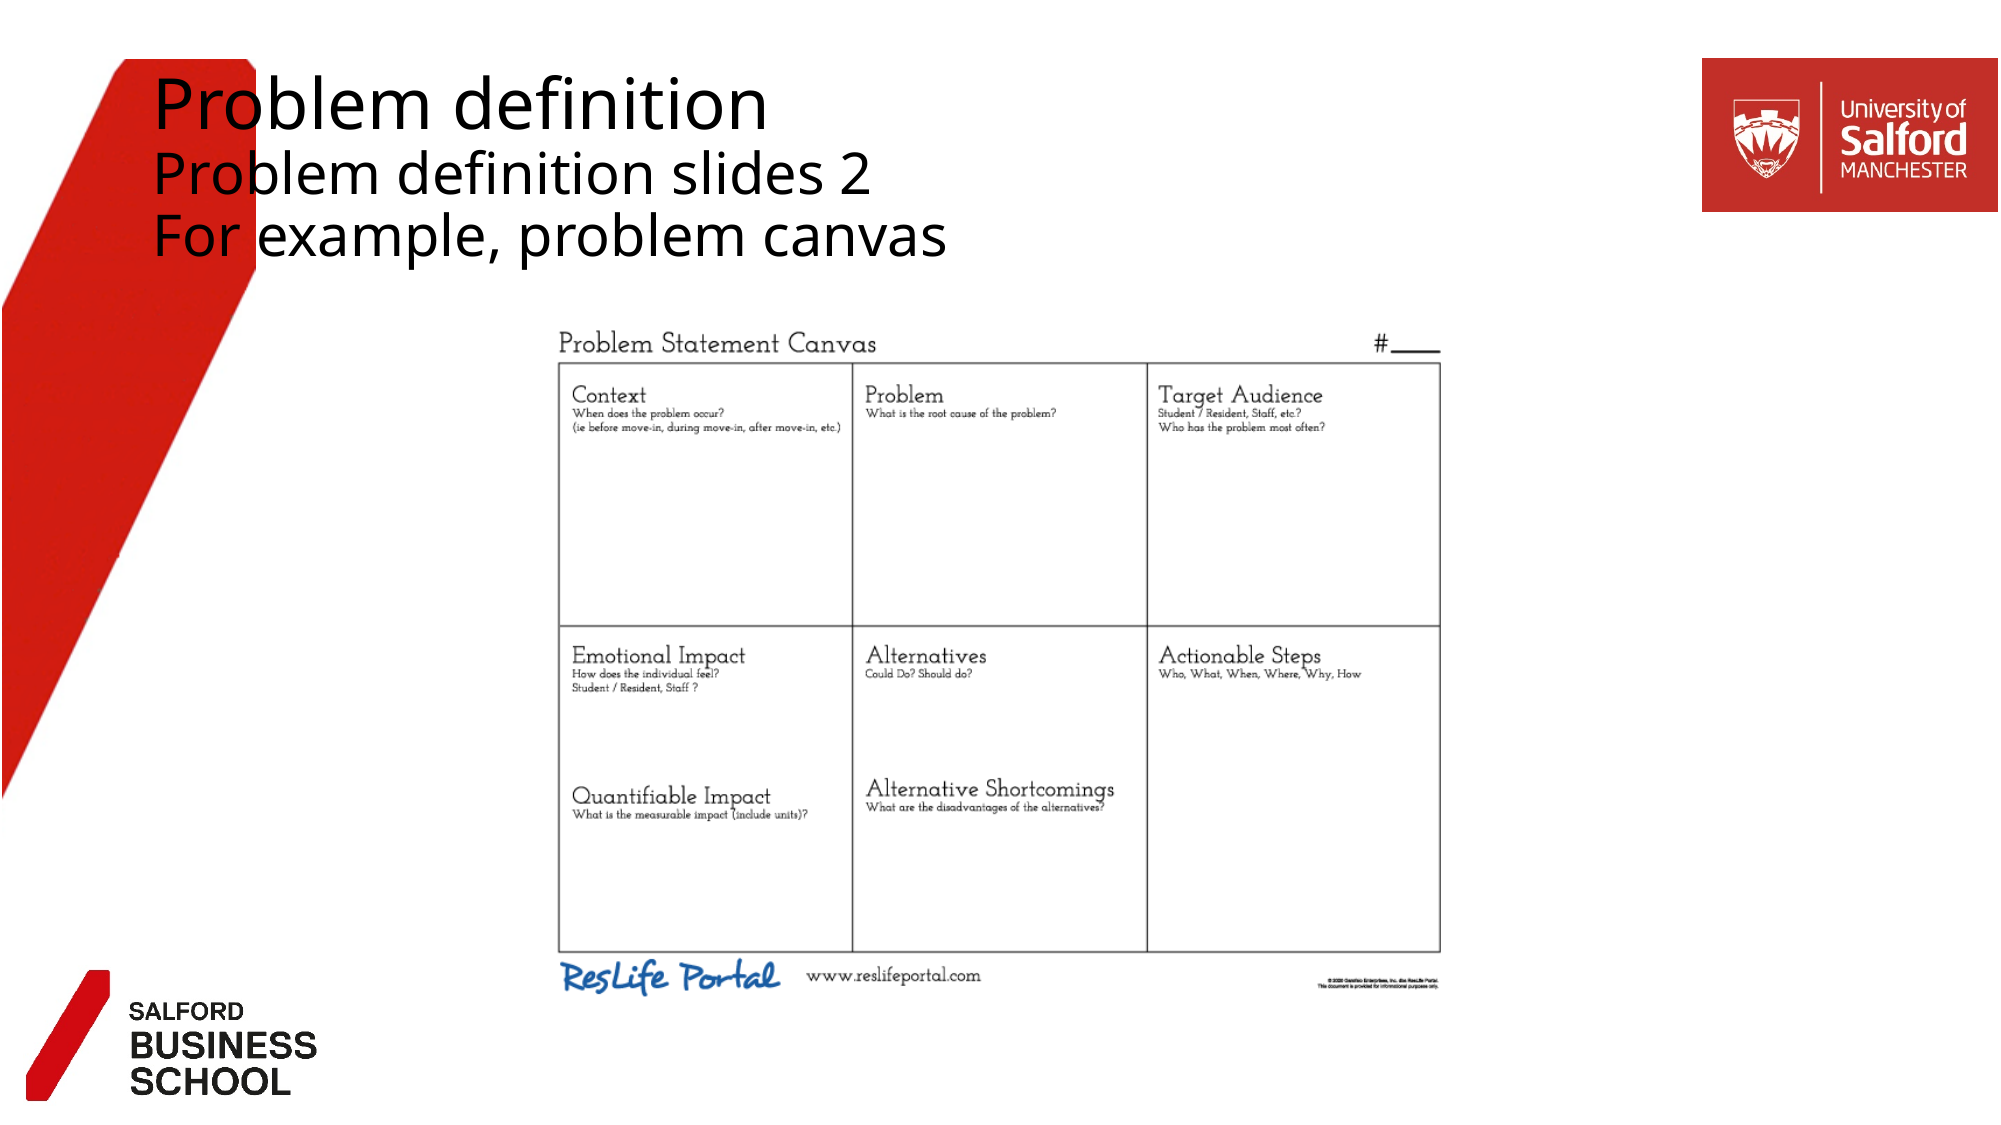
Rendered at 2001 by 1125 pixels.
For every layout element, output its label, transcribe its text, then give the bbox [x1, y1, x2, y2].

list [538, 299, 1462, 1014]
title Problem definition Problem definition slides 2 For example, problem canvas [137, 59, 1863, 278]
picture [2, 59, 319, 1106]
picture [1702, 58, 1998, 212]
